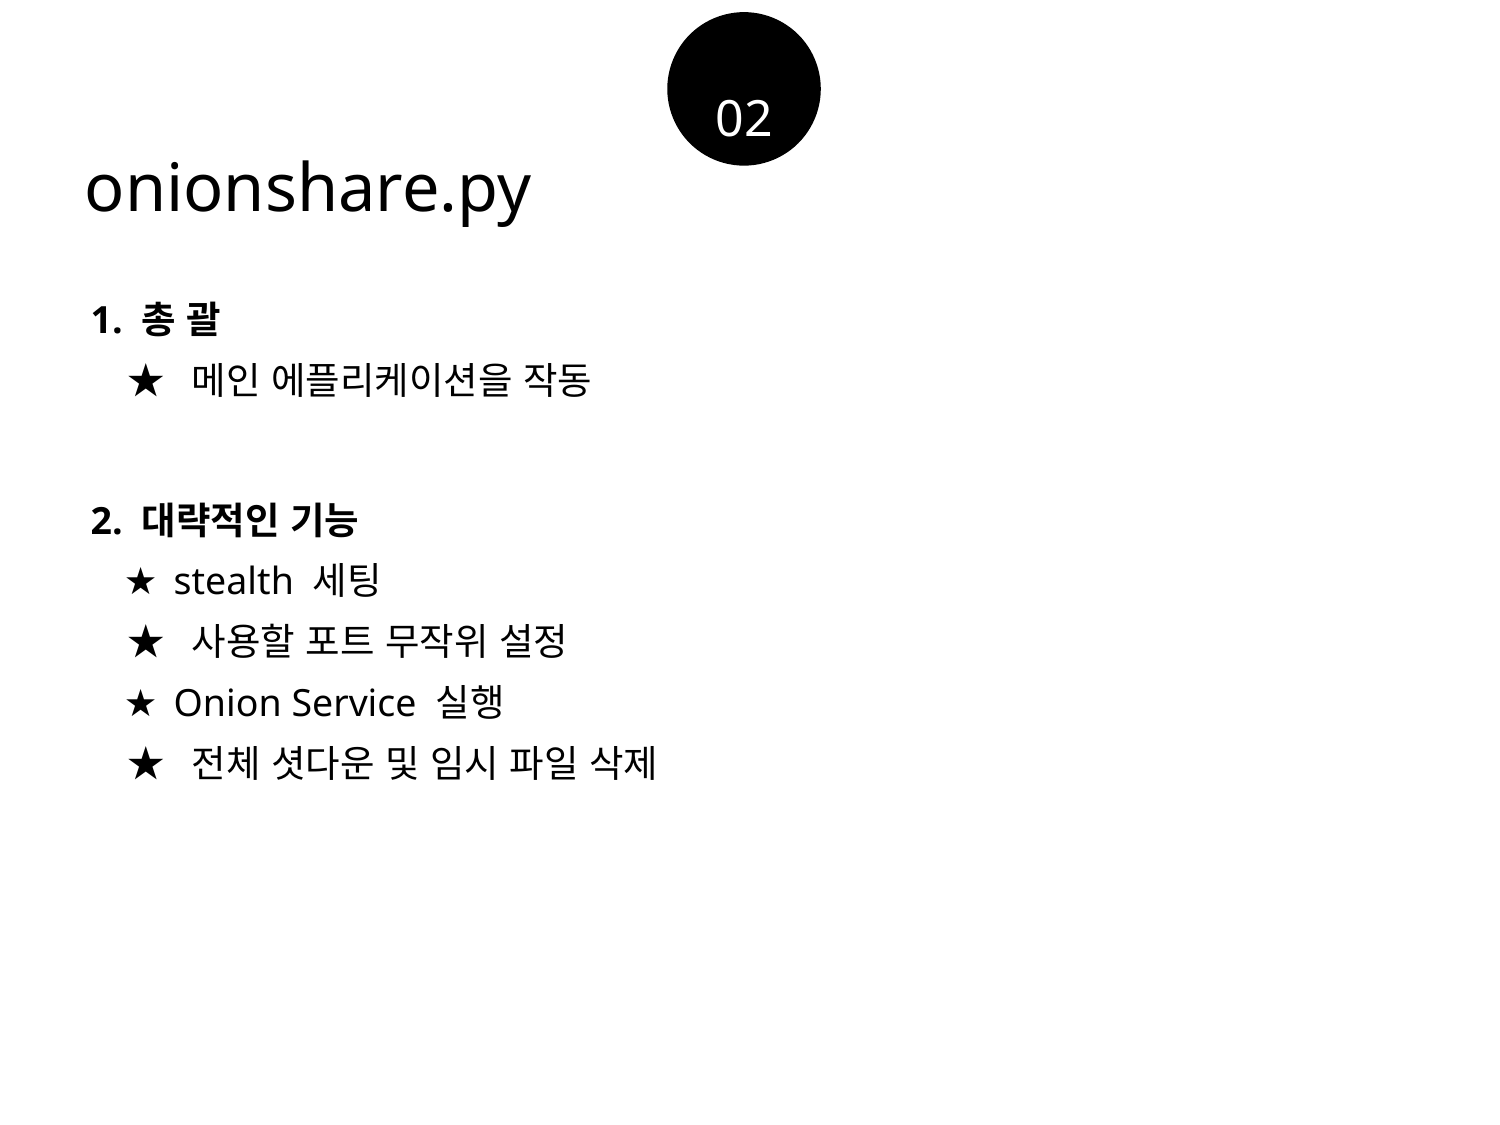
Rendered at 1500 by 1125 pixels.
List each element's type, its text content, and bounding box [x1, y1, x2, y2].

text_box 1. 총 괄 ★ 메인 에플리케이션을 작동 2. 대략적인 기능 ★ stealth 세팅 ★ 사용할 포트 무작위 설정 ★ Onion Service 실행 ★ 전체 셧다운 및 임시 파일 삭제 [75, 255, 1425, 792]
text_box 02 [655, 78, 833, 137]
text_box onionshare.py [70, 137, 1317, 232]
text_box [665, 10, 823, 78]
